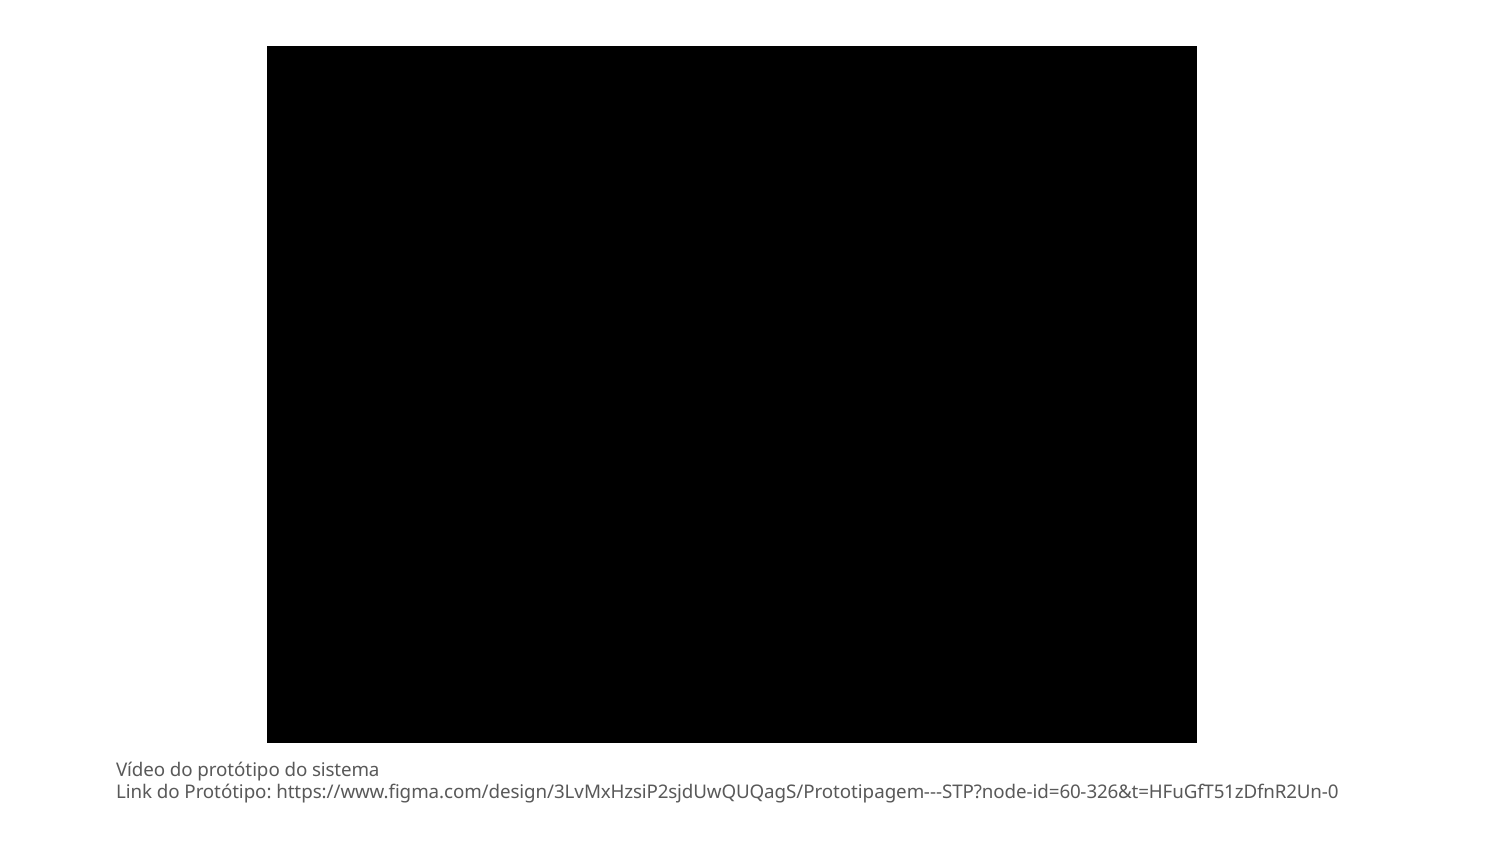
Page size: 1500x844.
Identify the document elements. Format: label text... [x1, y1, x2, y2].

picture [267, 45, 1197, 743]
list Vídeo do protótipo do sistema Link do Protótipo: https://www.figma.com/design/3LvMxHzsiP2sjdUwQUQagS/Prototipagem---STP?node-id=60-326&t=HFuGfT51zDfnR2Un-0 [100, 742, 1364, 819]
